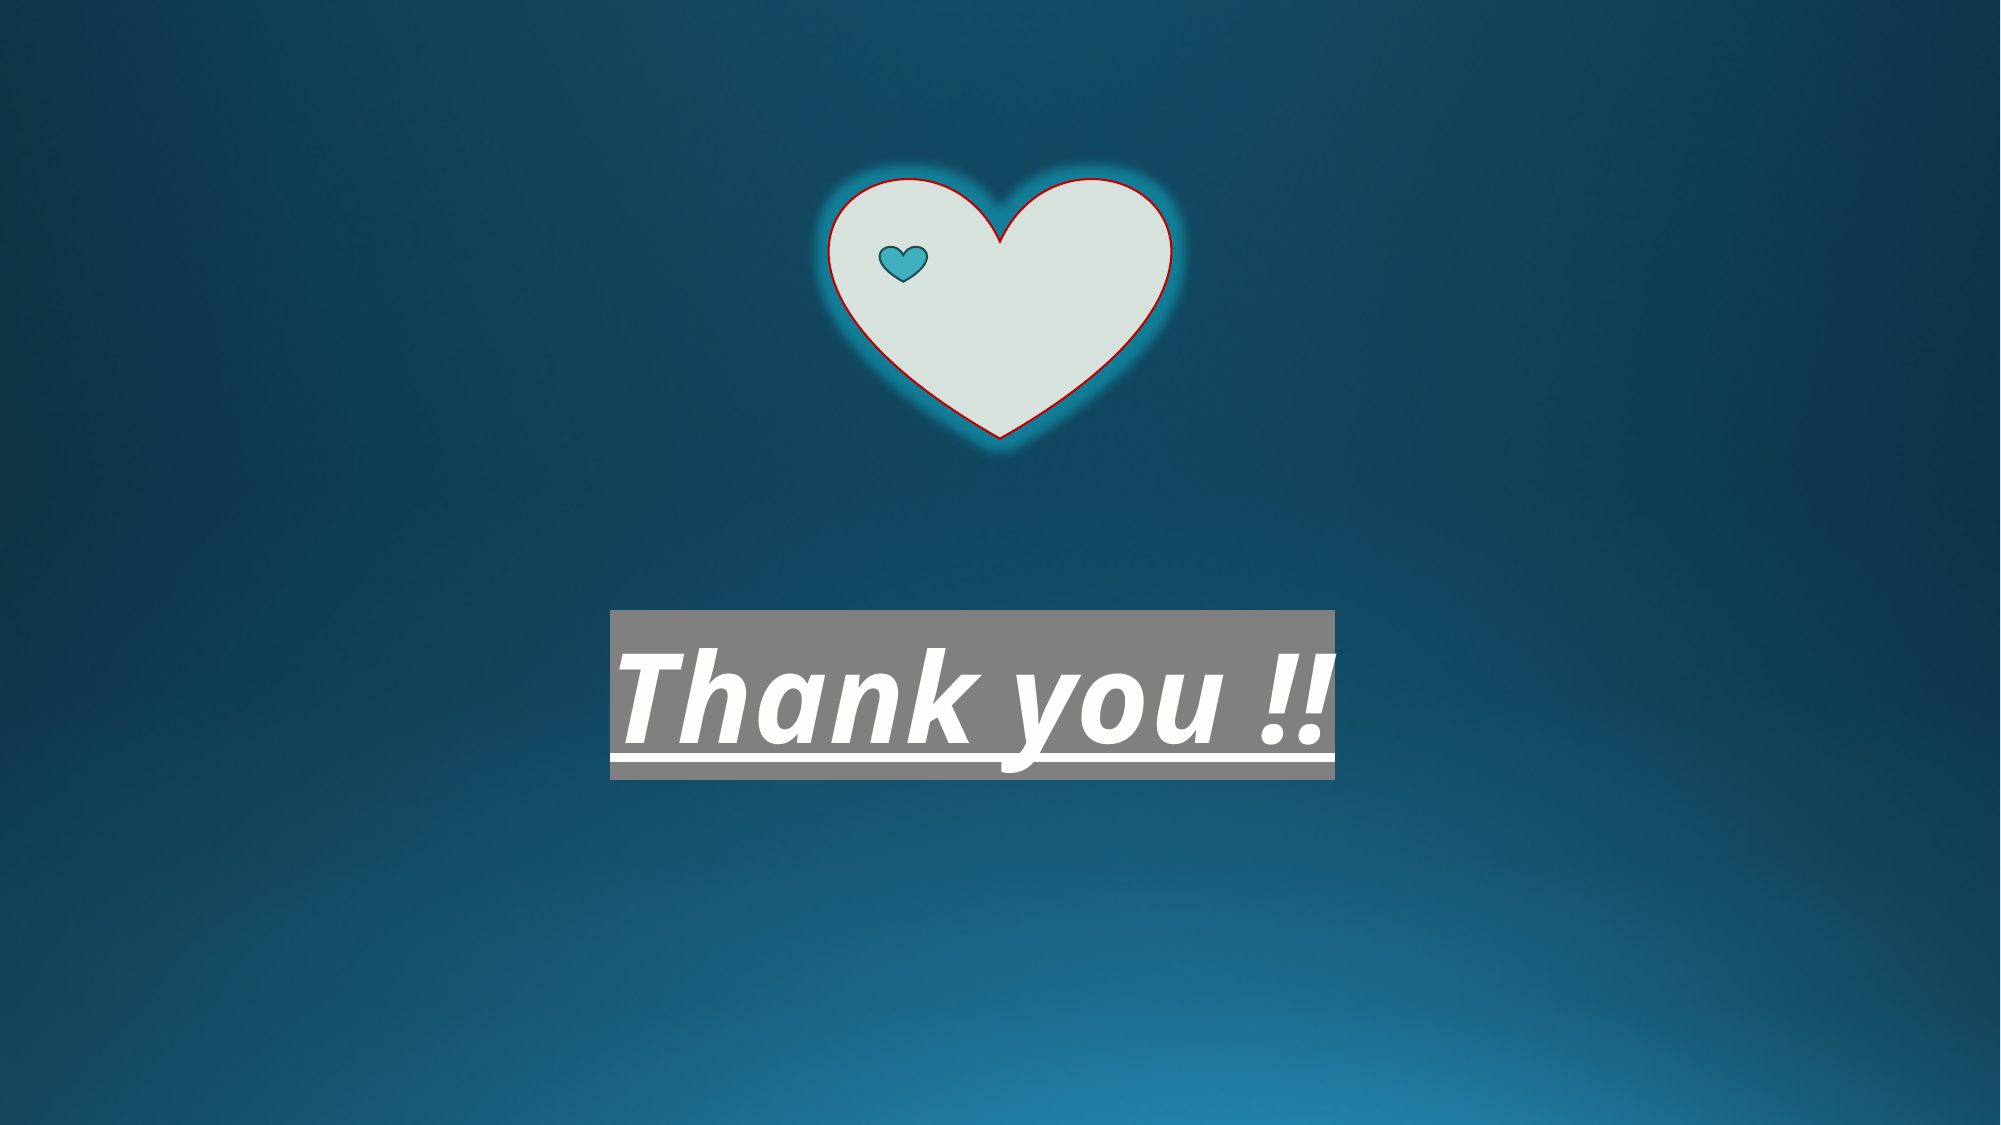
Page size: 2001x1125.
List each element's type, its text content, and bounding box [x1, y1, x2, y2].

picture [0, 0, 2001, 1125]
text_box [878, 245, 929, 283]
title Thank you !! [595, 404, 1474, 1002]
text_box [827, 177, 1173, 440]
